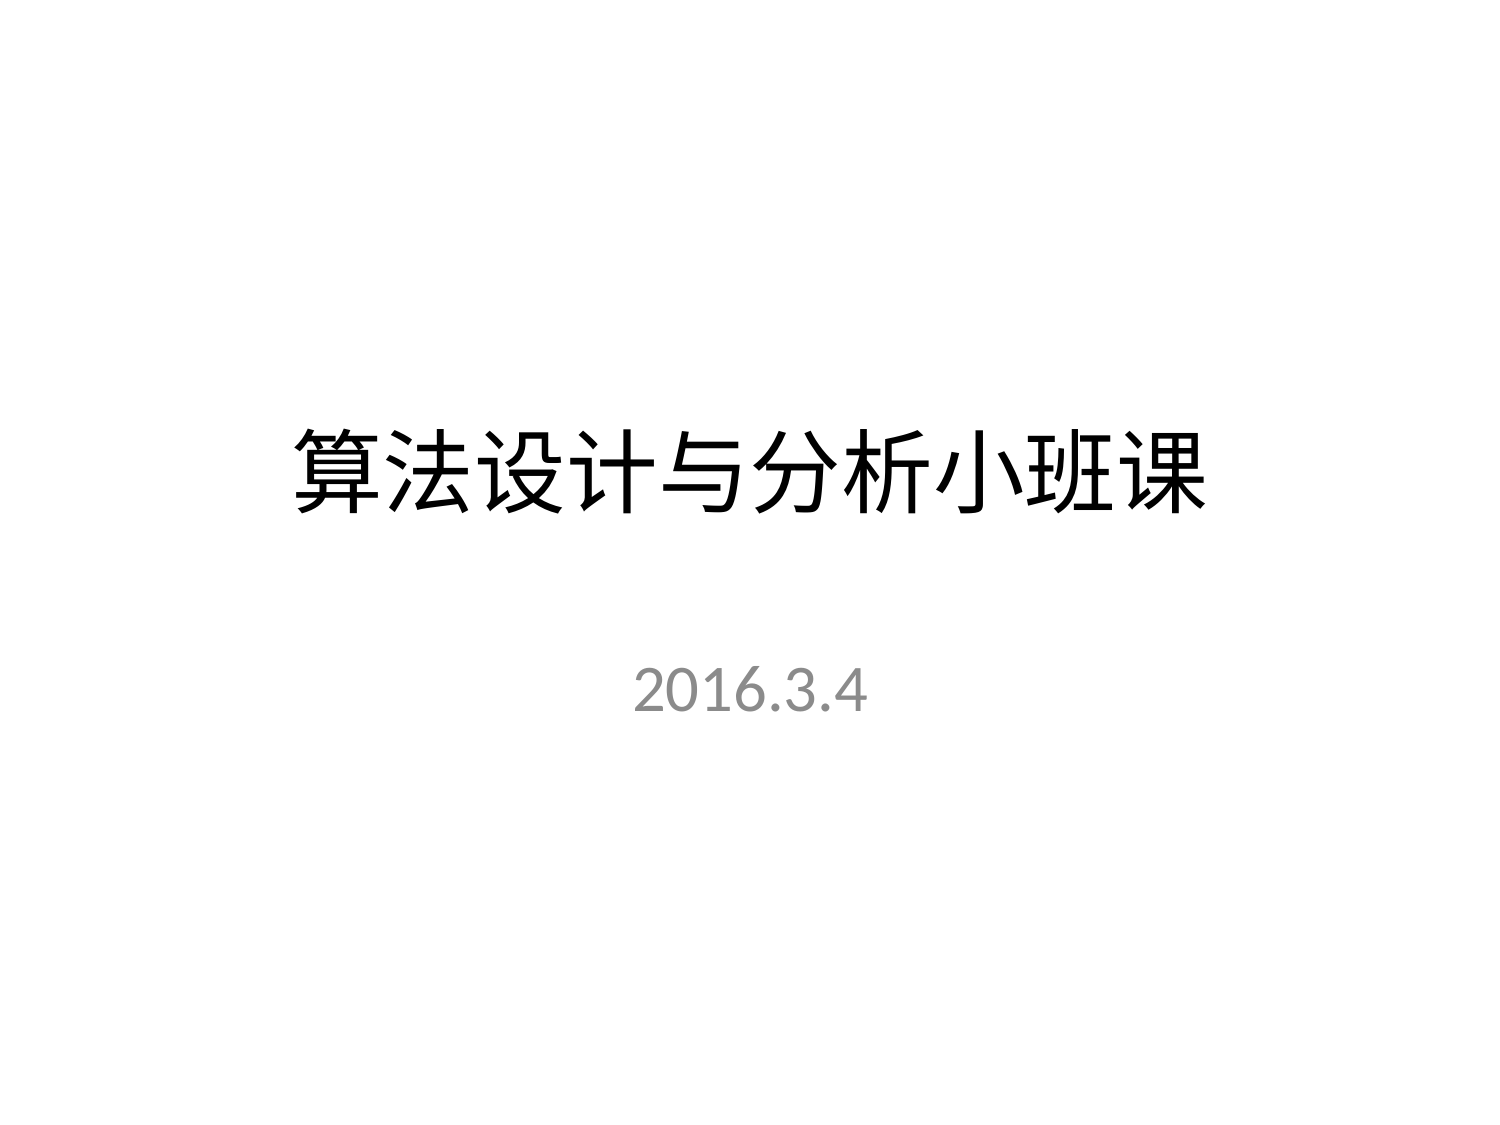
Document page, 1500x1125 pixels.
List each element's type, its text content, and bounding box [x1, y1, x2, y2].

subtitle 2016.3.4 [225, 637, 1275, 925]
title 算法设计与分析小班课 [112, 349, 1388, 591]
